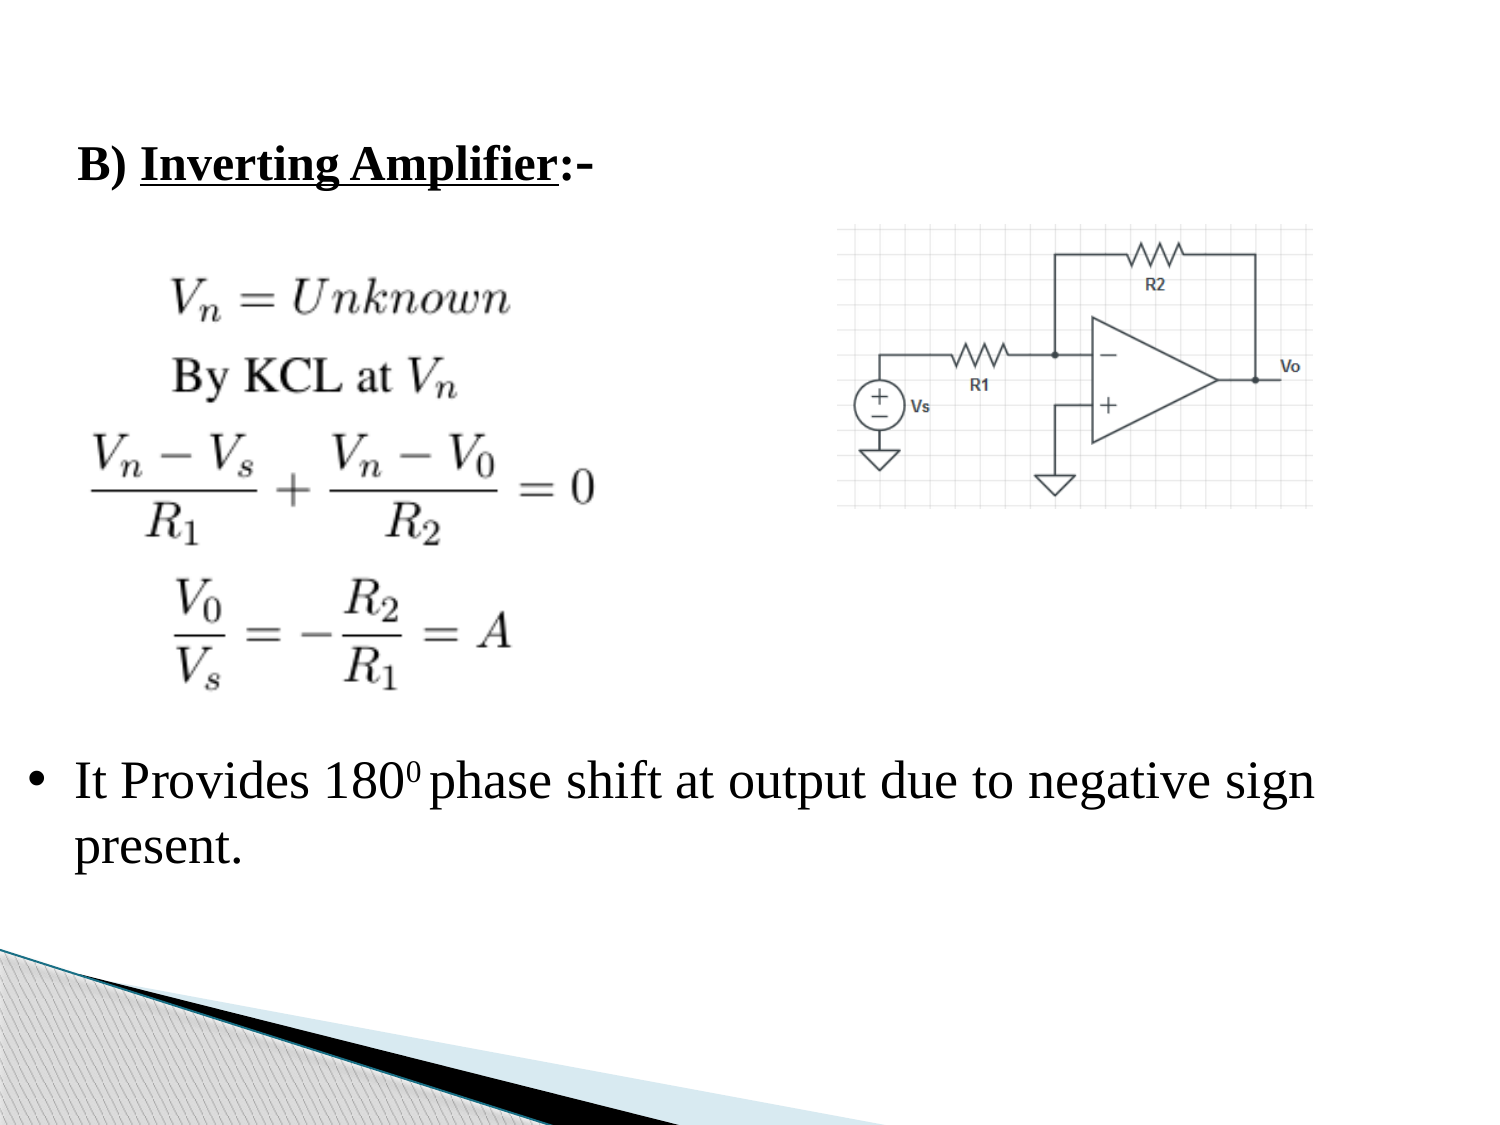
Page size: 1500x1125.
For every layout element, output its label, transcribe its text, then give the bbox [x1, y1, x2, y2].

picture [837, 224, 1313, 510]
picture [62, 224, 613, 716]
text_box It Provides 1800 phase shift at output due to negative sign present. [12, 737, 1450, 883]
text_box B) Inverting Amplifier:- [62, 75, 1450, 245]
